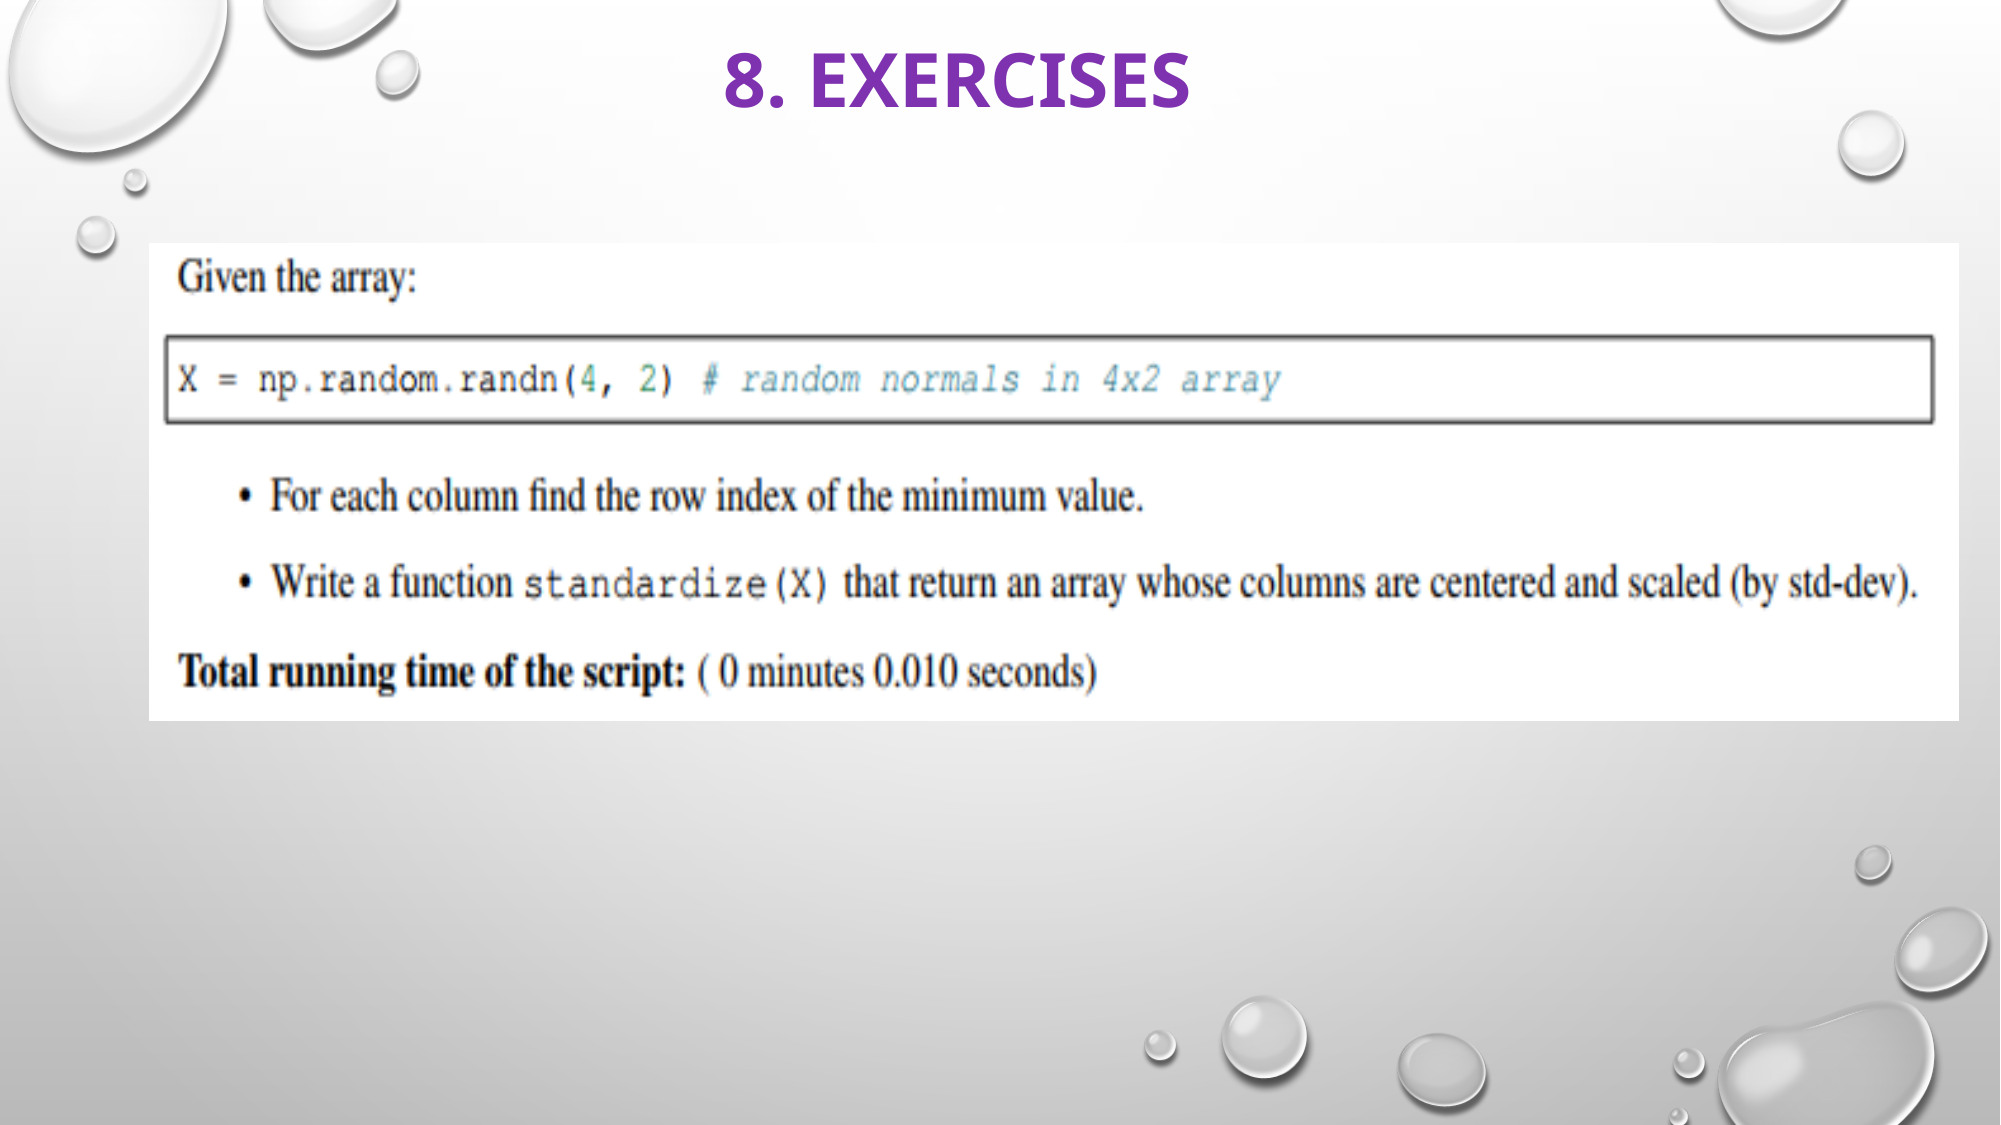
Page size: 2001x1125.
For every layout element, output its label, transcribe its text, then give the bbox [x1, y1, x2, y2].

title 8. Exercises [127, 22, 1828, 144]
picture [0, 0, 2000, 1125]
